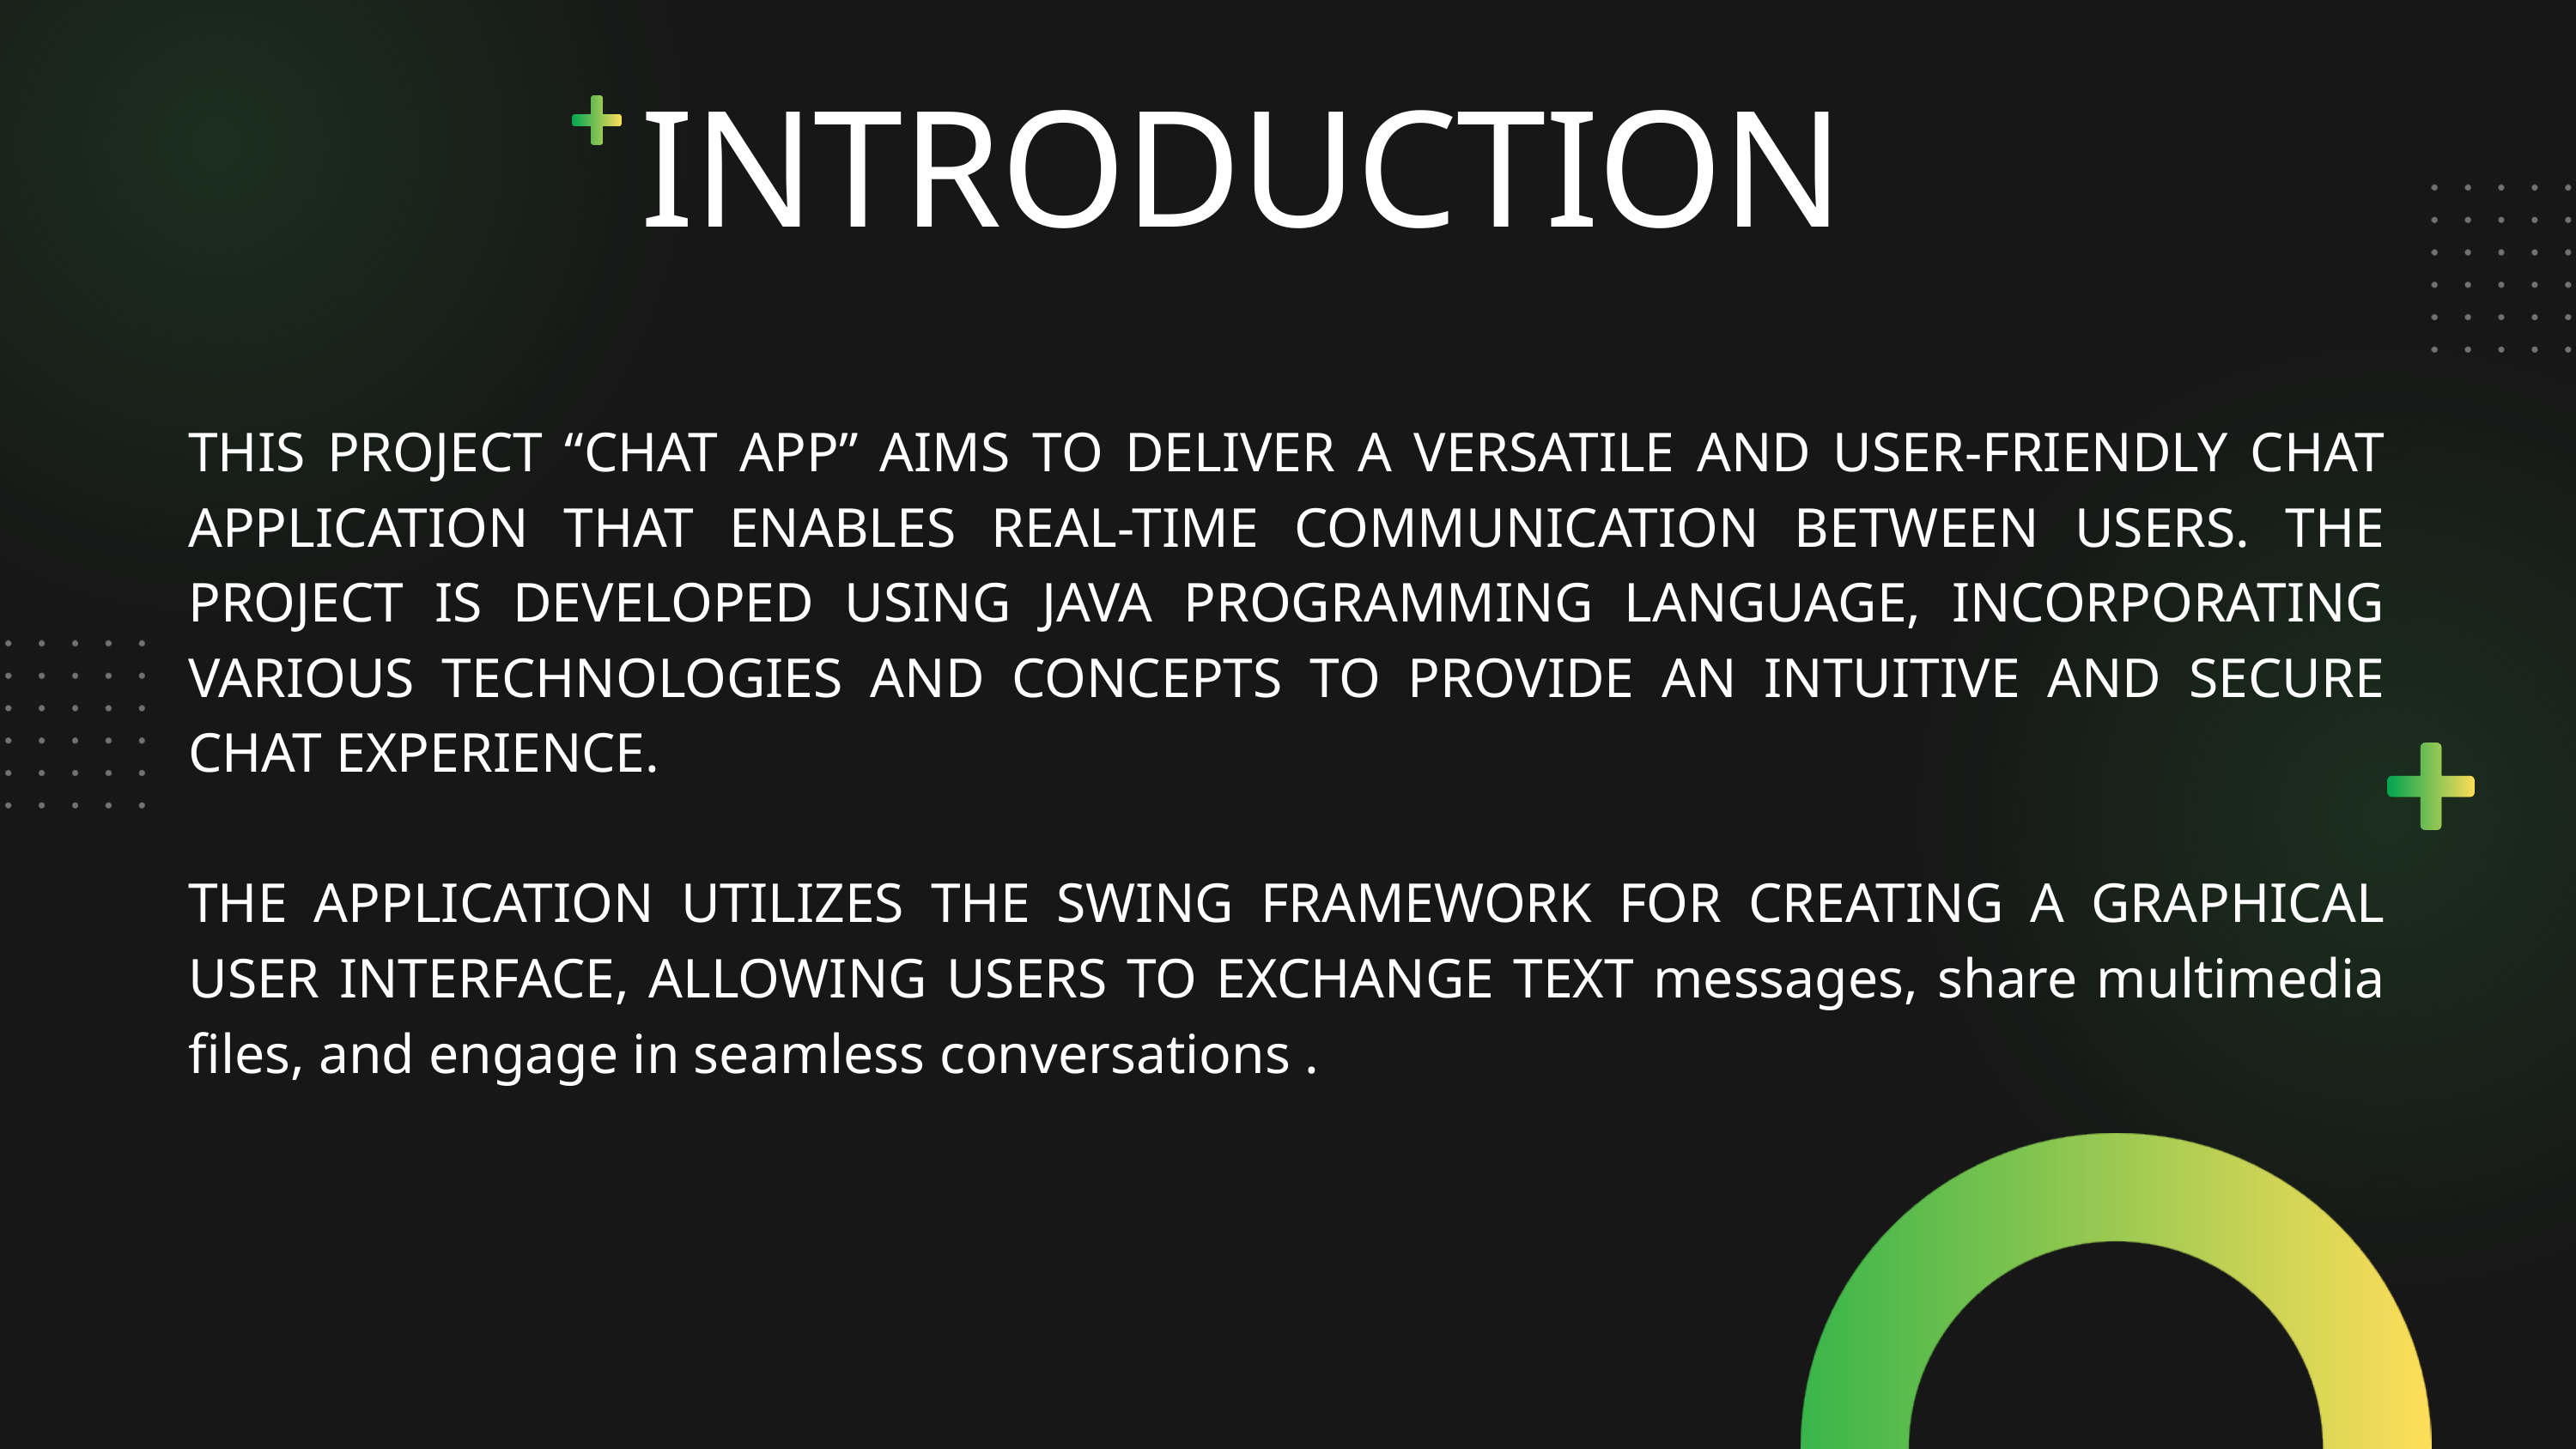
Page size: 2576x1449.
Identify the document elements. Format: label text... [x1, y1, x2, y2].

picture [1801, 184, 2576, 1449]
picture [0, 0, 754, 809]
text_box INTRODUCTION [756, 129, 2005, 260]
text_box THIS PROJECT “CHAT APP” AIMS TO DELIVER A VERSATILE AND USER-FRIENDLY CHAT APPLICATION THAT ENABLES REAL-TIME COMMUNICATION BETWEEN USERS. THE PROJECT IS DEVELOPED USING JAVA PROGRAMMING LANGUAGE, INCORPORATING VARIOUS TECHNOLOGIES AND CONCEPTS TO PROVIDE AN INTUITIVE AND SECURE CHAT EXPERIENCE. THE APPLICATION UTILIZES THE SWING FRAMEWORK FOR CREATING A GRAPHICAL USER INTERFACE, ALLOWING USERS TO EXCHANGE TEXT messages, share multimedia files, and engage in seamless conversations . [188, 407, 1847, 1159]
